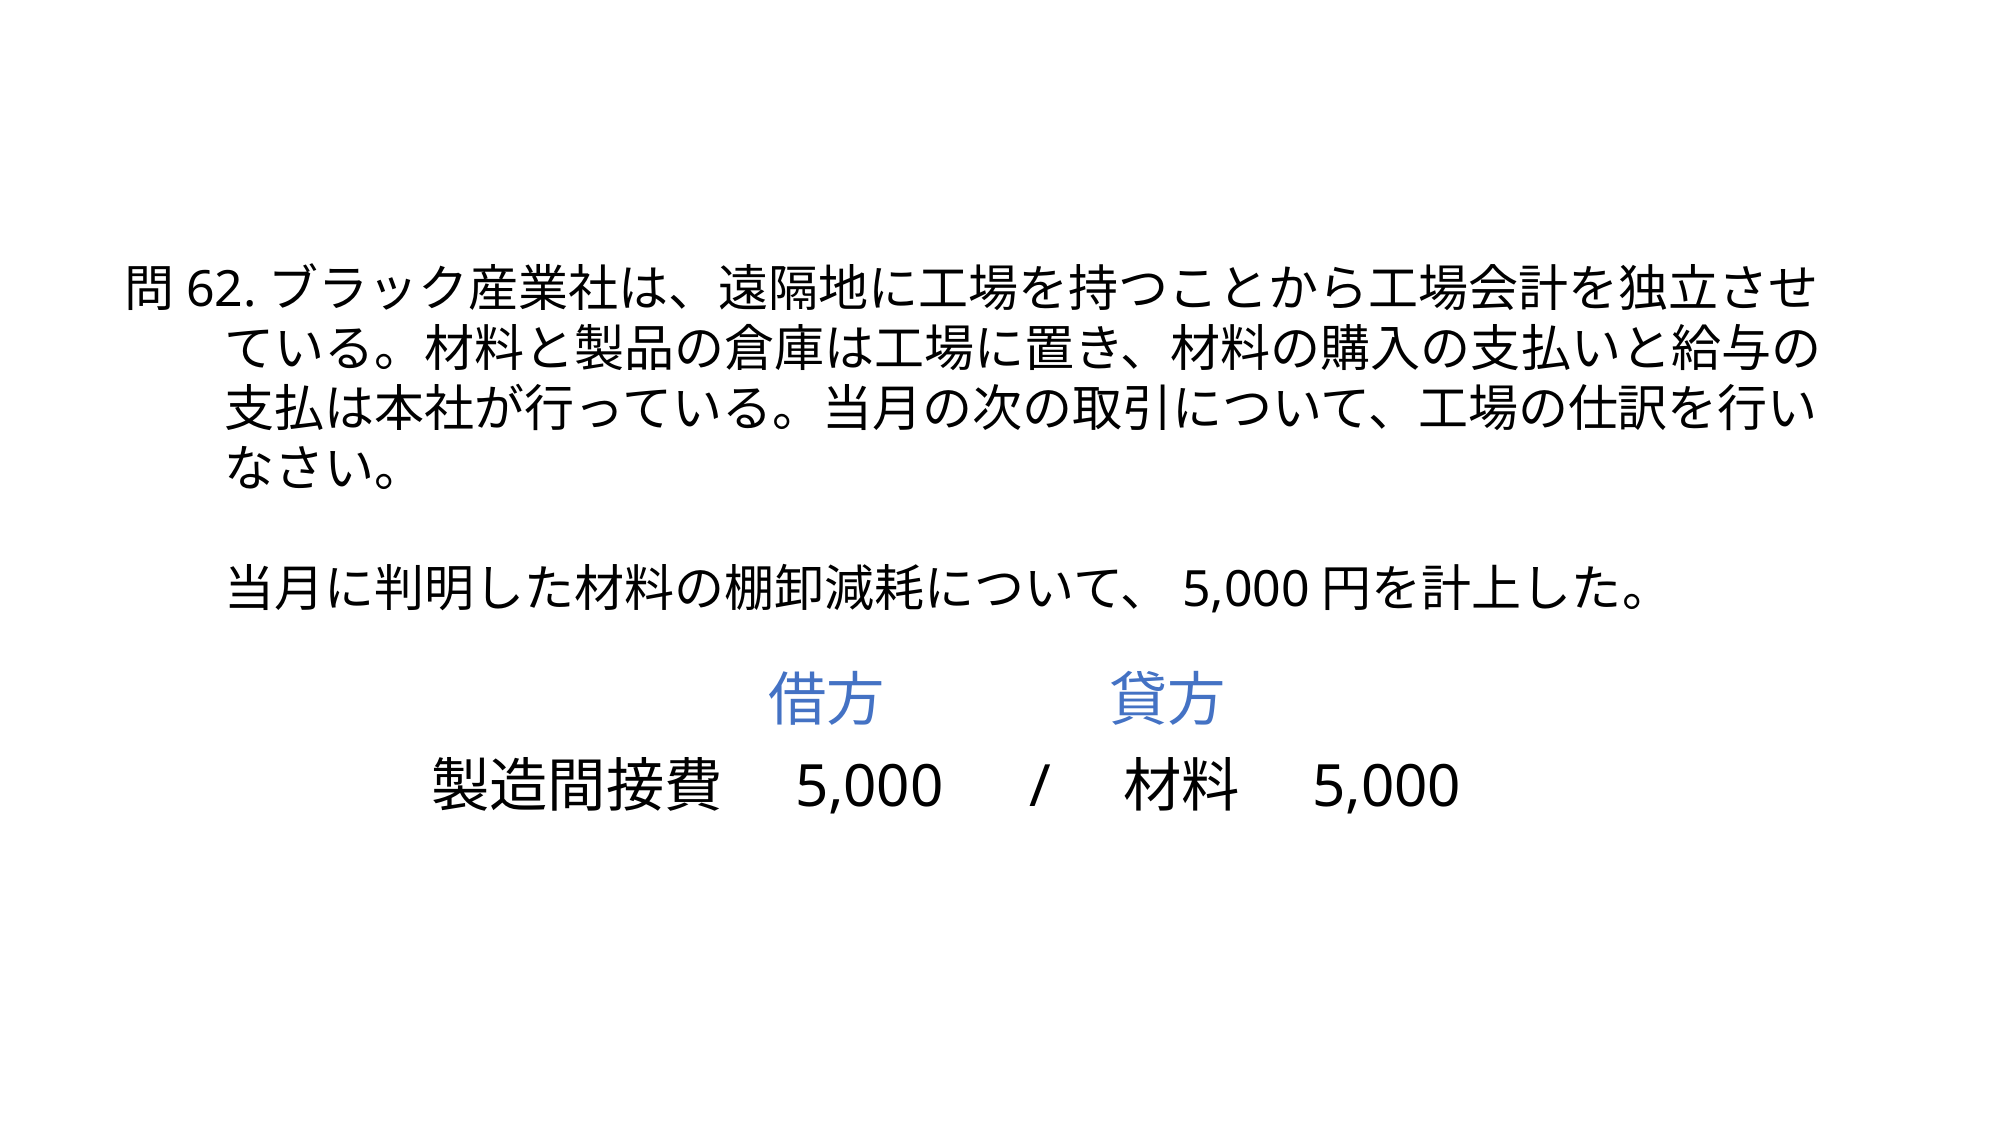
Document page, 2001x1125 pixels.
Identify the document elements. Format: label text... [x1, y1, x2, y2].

text_box 貸方 [1095, 655, 1269, 740]
text_box 借方 [753, 655, 928, 740]
text_box 問62.ブラック産業社は、遠隔地に工場を持つことから工場会計を独立させ ている。材料と製品の倉庫は工場に置き、材料の購入の支払いと給与の 支払は本社が行っている。当月の次の取引について、工場の仕訳を行い なさい。 当月に判明した材料の棚卸減耗について、5,000円を計上した。 [109, 249, 1854, 624]
text_box 製造間接費 5,000 / 材料 5,000 [416, 740, 1584, 826]
